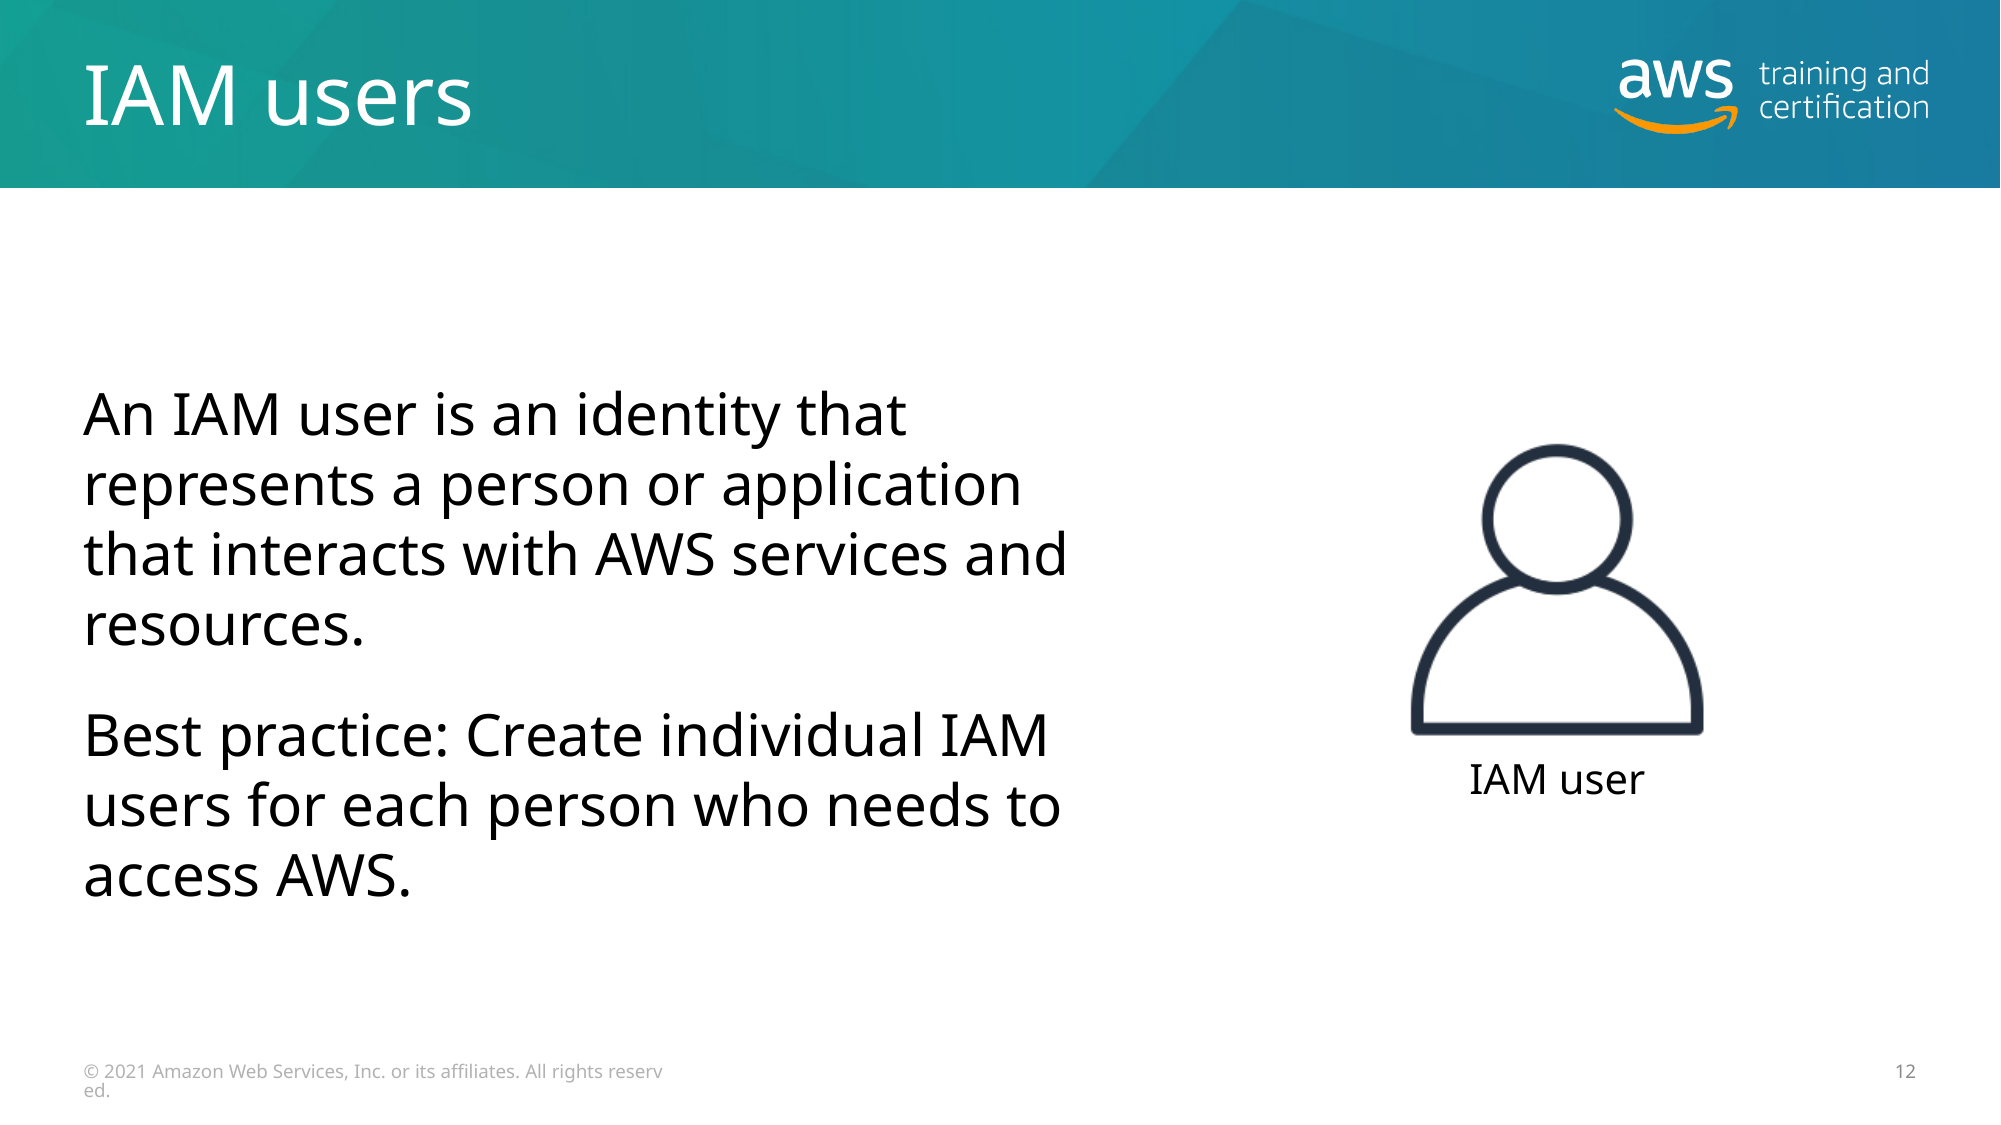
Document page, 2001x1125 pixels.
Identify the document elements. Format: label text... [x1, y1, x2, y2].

picture [1402, 435, 1713, 745]
footer © 2021 Amazon Web Services, Inc. or its affiliates. All rights reserved. [68, 1042, 682, 1103]
picture [0, 0, 2000, 188]
slide_number 12 [1481, 1042, 1932, 1103]
text_box An IAM user is an identity that represents a person or application that interacts with AWS services and resources. Best practice: Create individual IAM users for each person who needs to access AWS. [68, 369, 1135, 916]
text_box IAM user [1454, 745, 1660, 810]
title IAM users [68, 59, 1551, 138]
